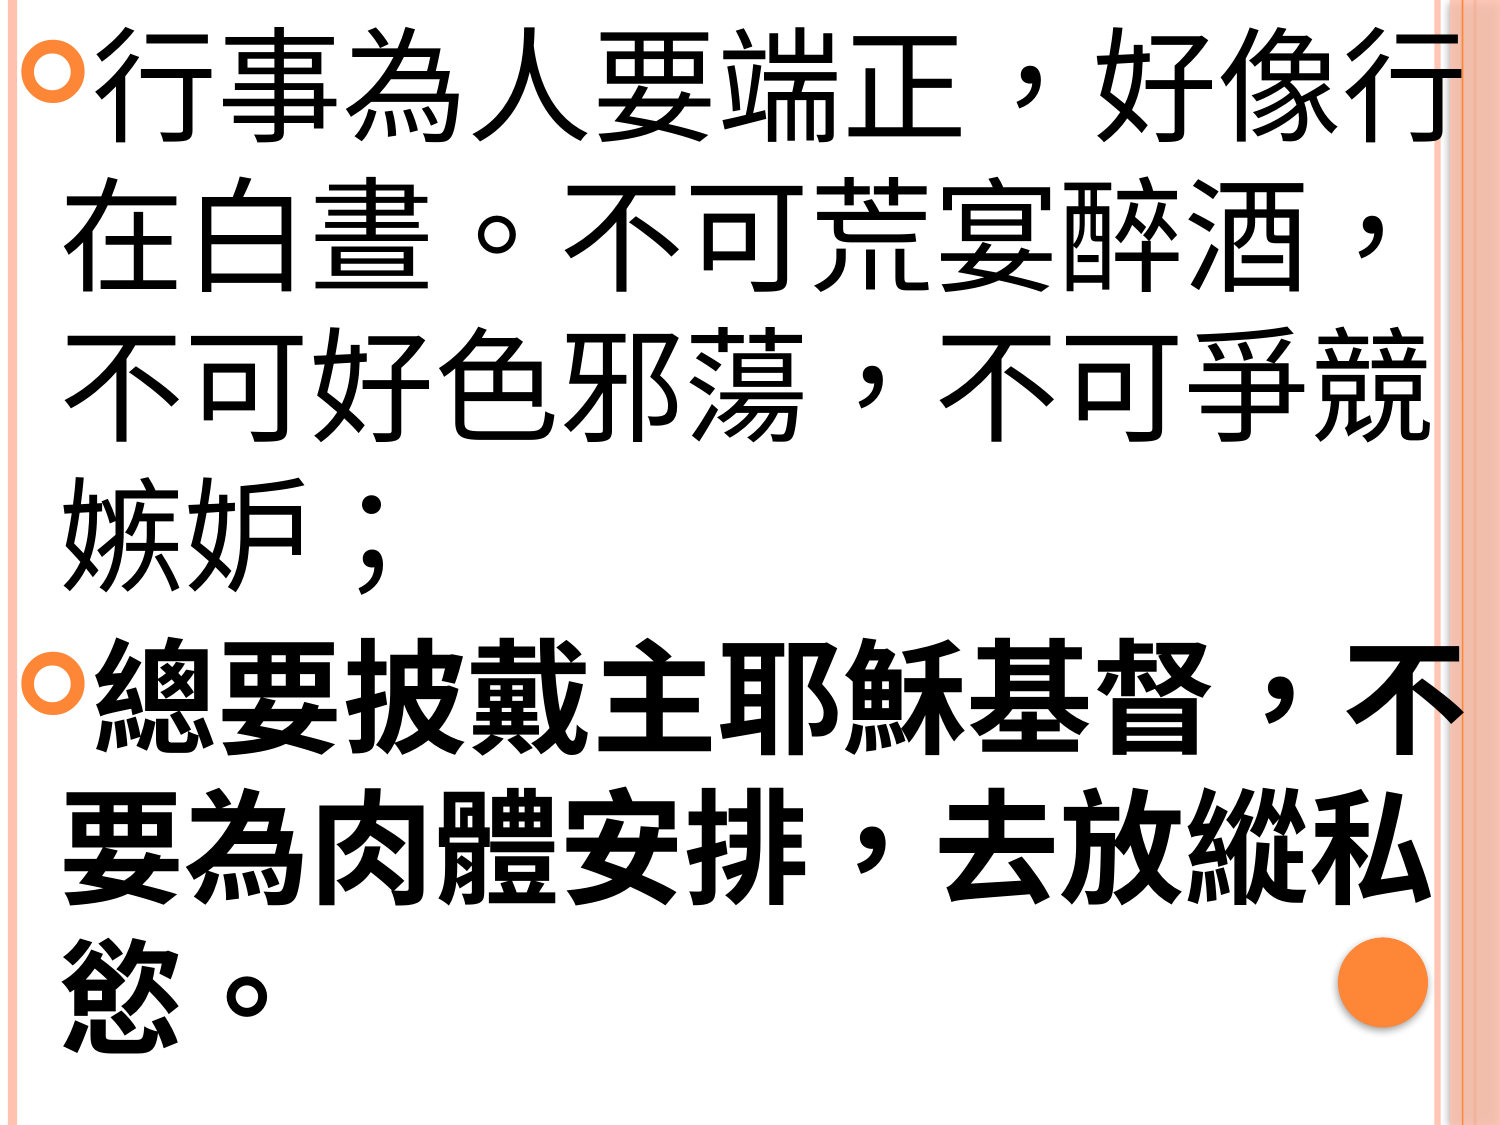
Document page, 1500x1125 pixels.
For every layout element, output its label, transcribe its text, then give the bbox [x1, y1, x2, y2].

list 行事為人要端正，好像行在白晝。不可荒宴醉酒，不可好色邪蕩，不可爭競嫉妒； 總要披戴主耶穌基督，不要為肉體安排，去放縱私慾。 [0, 0, 1500, 1125]
